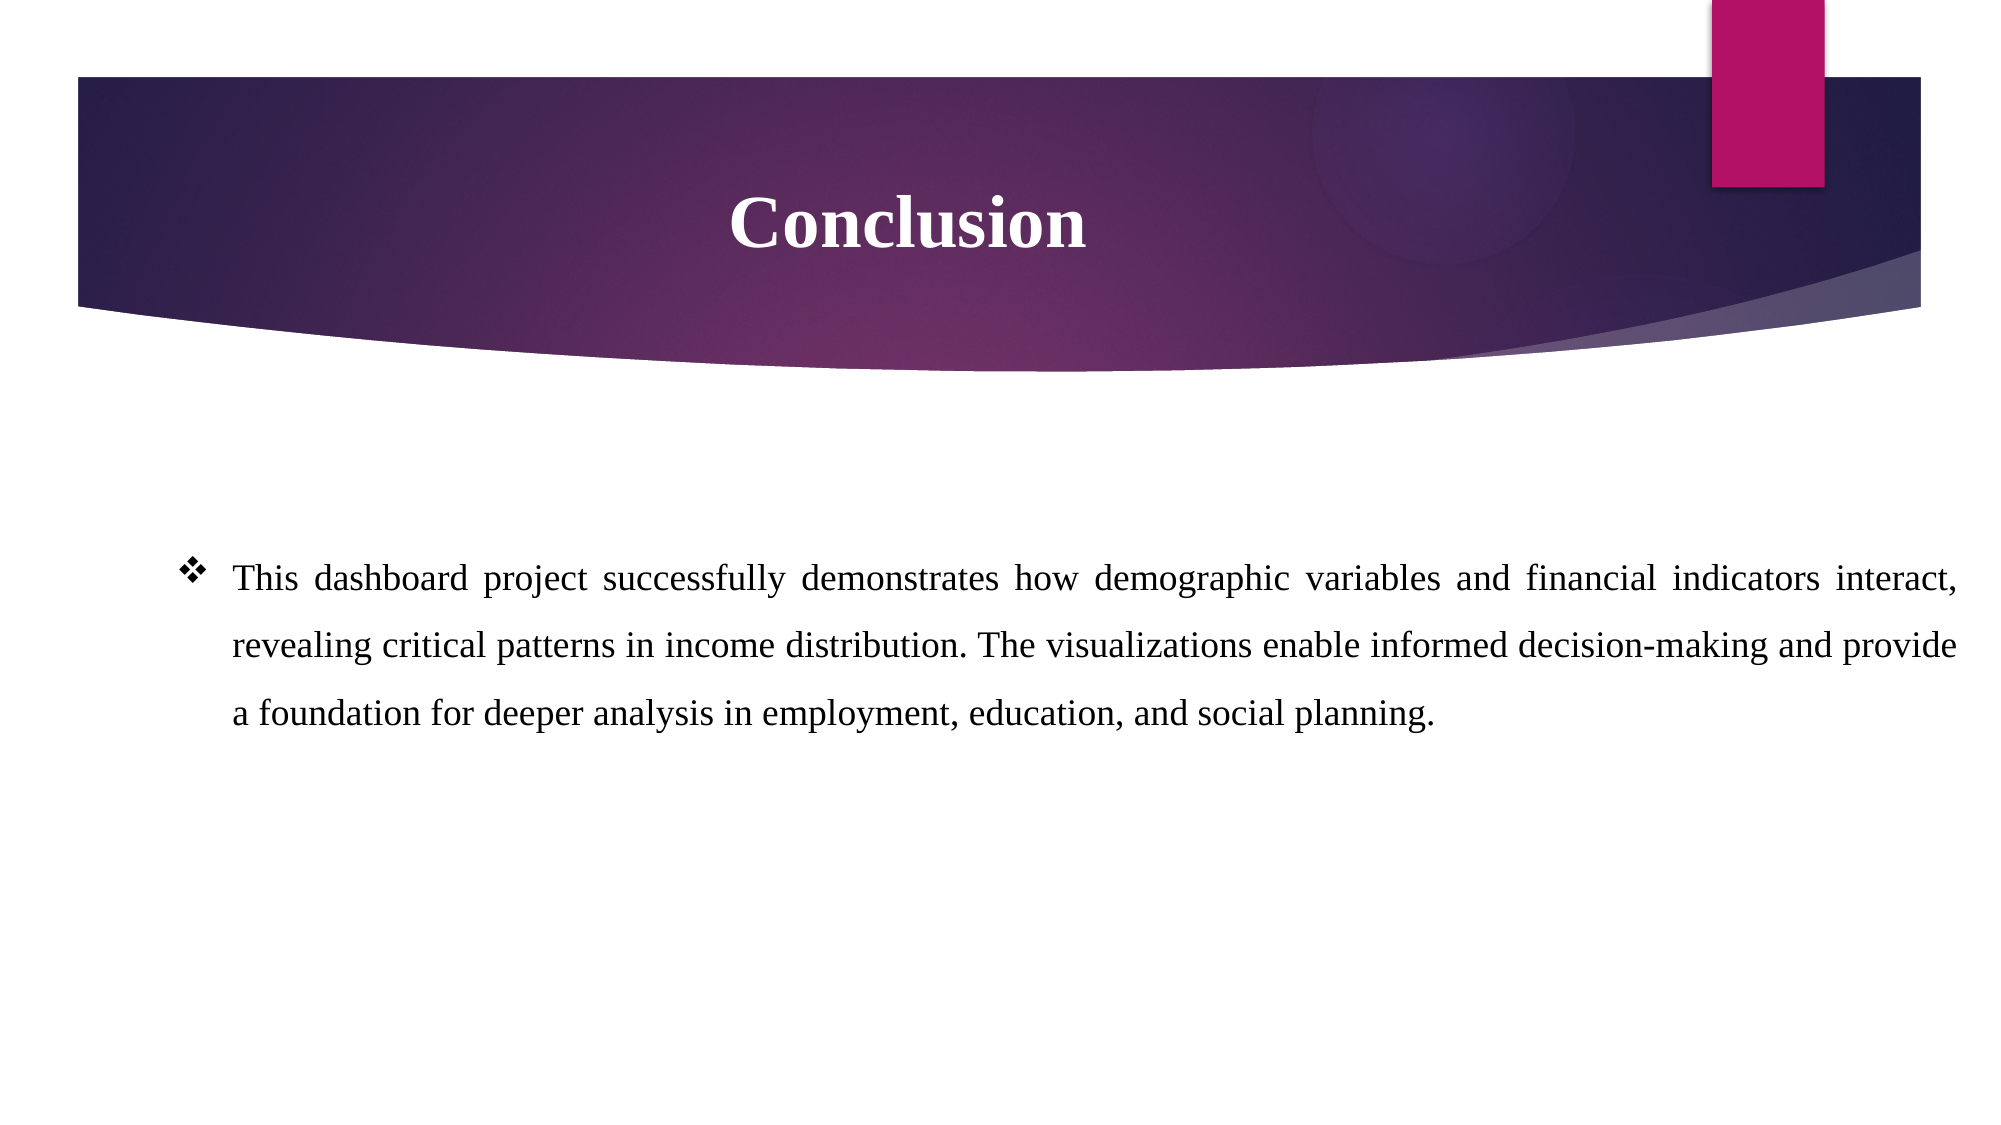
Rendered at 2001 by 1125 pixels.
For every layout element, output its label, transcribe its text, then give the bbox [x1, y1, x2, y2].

text_box This dashboard project successfully demonstrates how demographic variables and financial indicators interact, revealing critical patterns in income distribution. The visualizations enable informed decision-making and provide a foundation for deeper analysis in employment, education, and social planning. [161, 522, 1975, 808]
title Conclusion [189, 159, 1627, 276]
